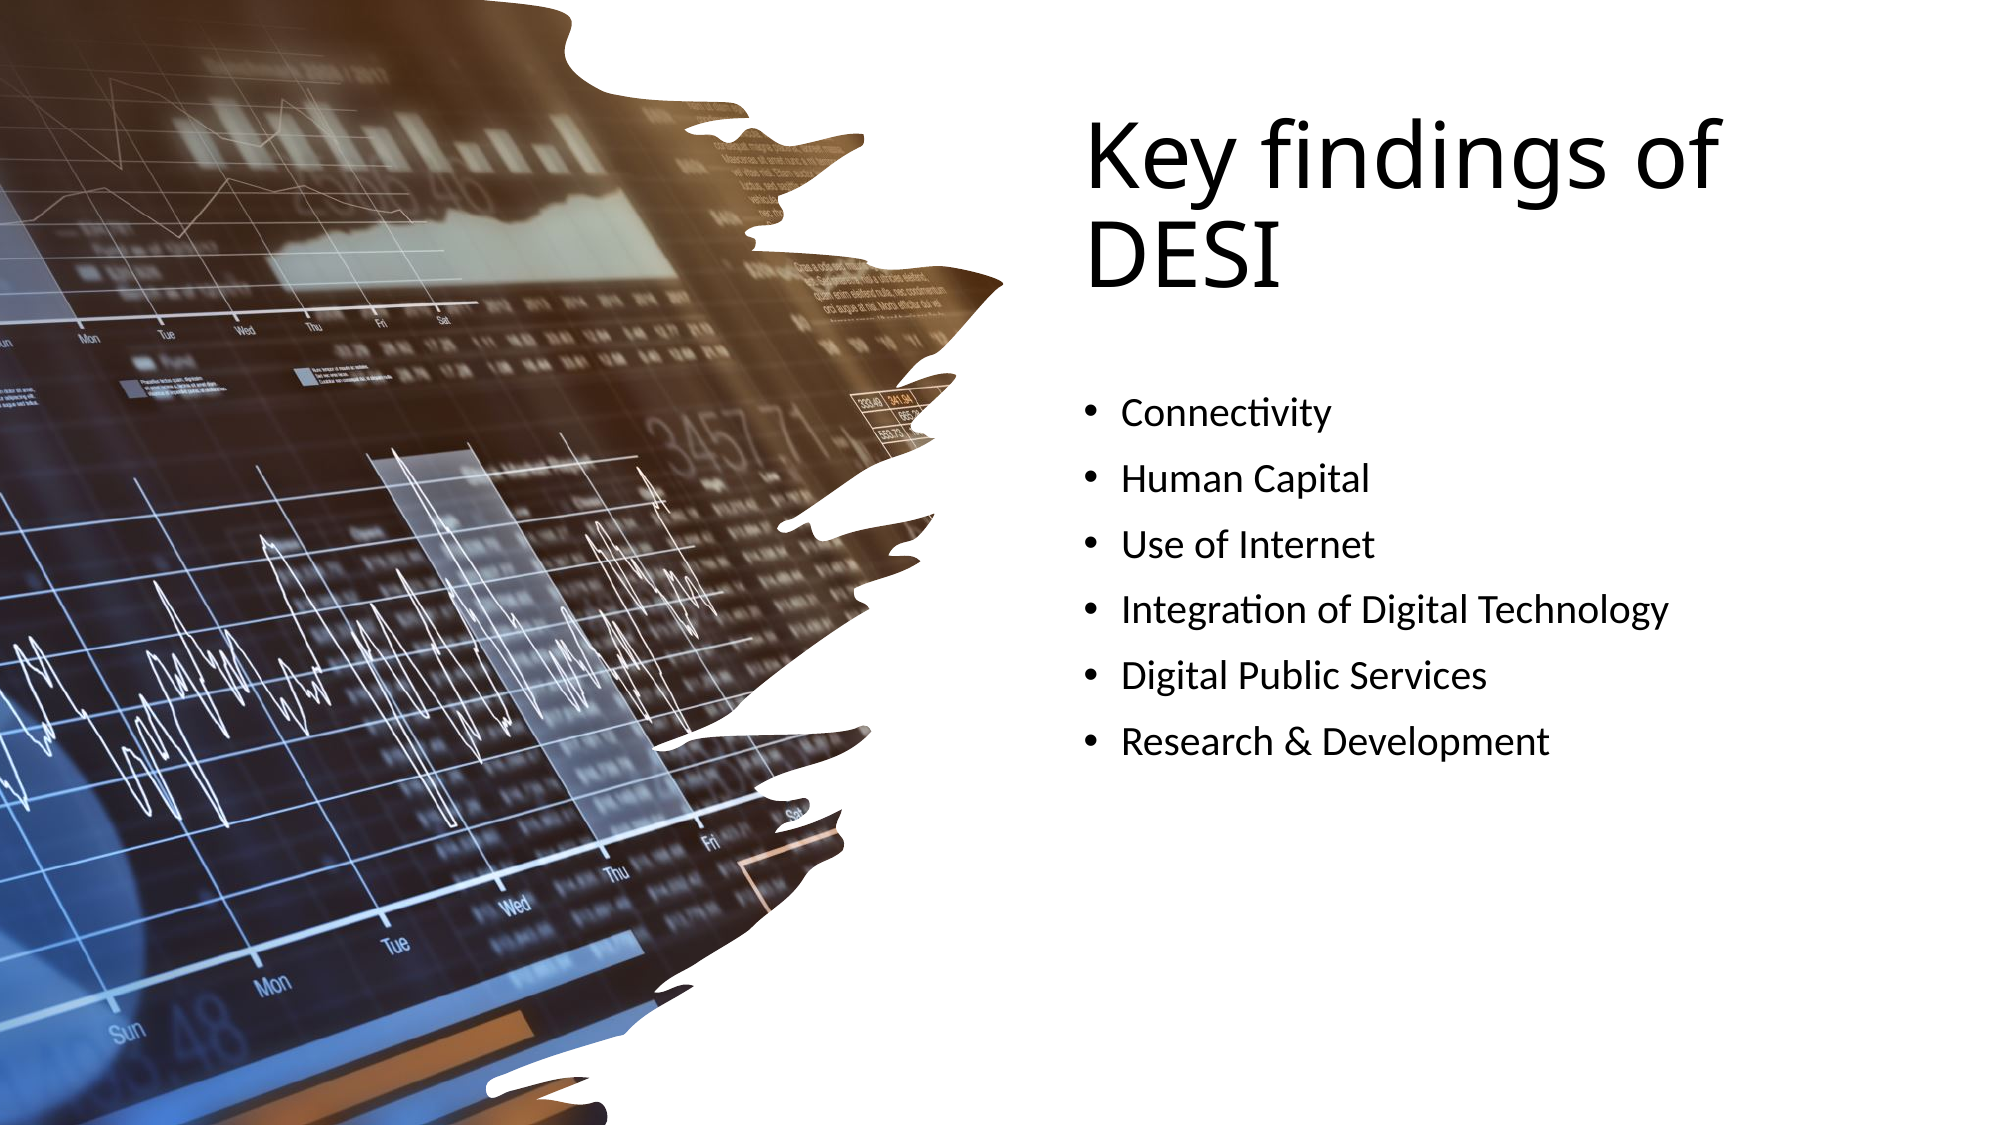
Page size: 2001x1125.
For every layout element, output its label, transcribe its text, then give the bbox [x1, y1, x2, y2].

title Key findings of DESI [1068, 59, 1863, 357]
list Connectivity Human Capital Use of Internet Integration of Digital Technology Digital Public Services Research & Development [1068, 382, 1863, 1014]
text_box [1004, 0, 2000, 1125]
picture [0, 0, 1004, 1125]
